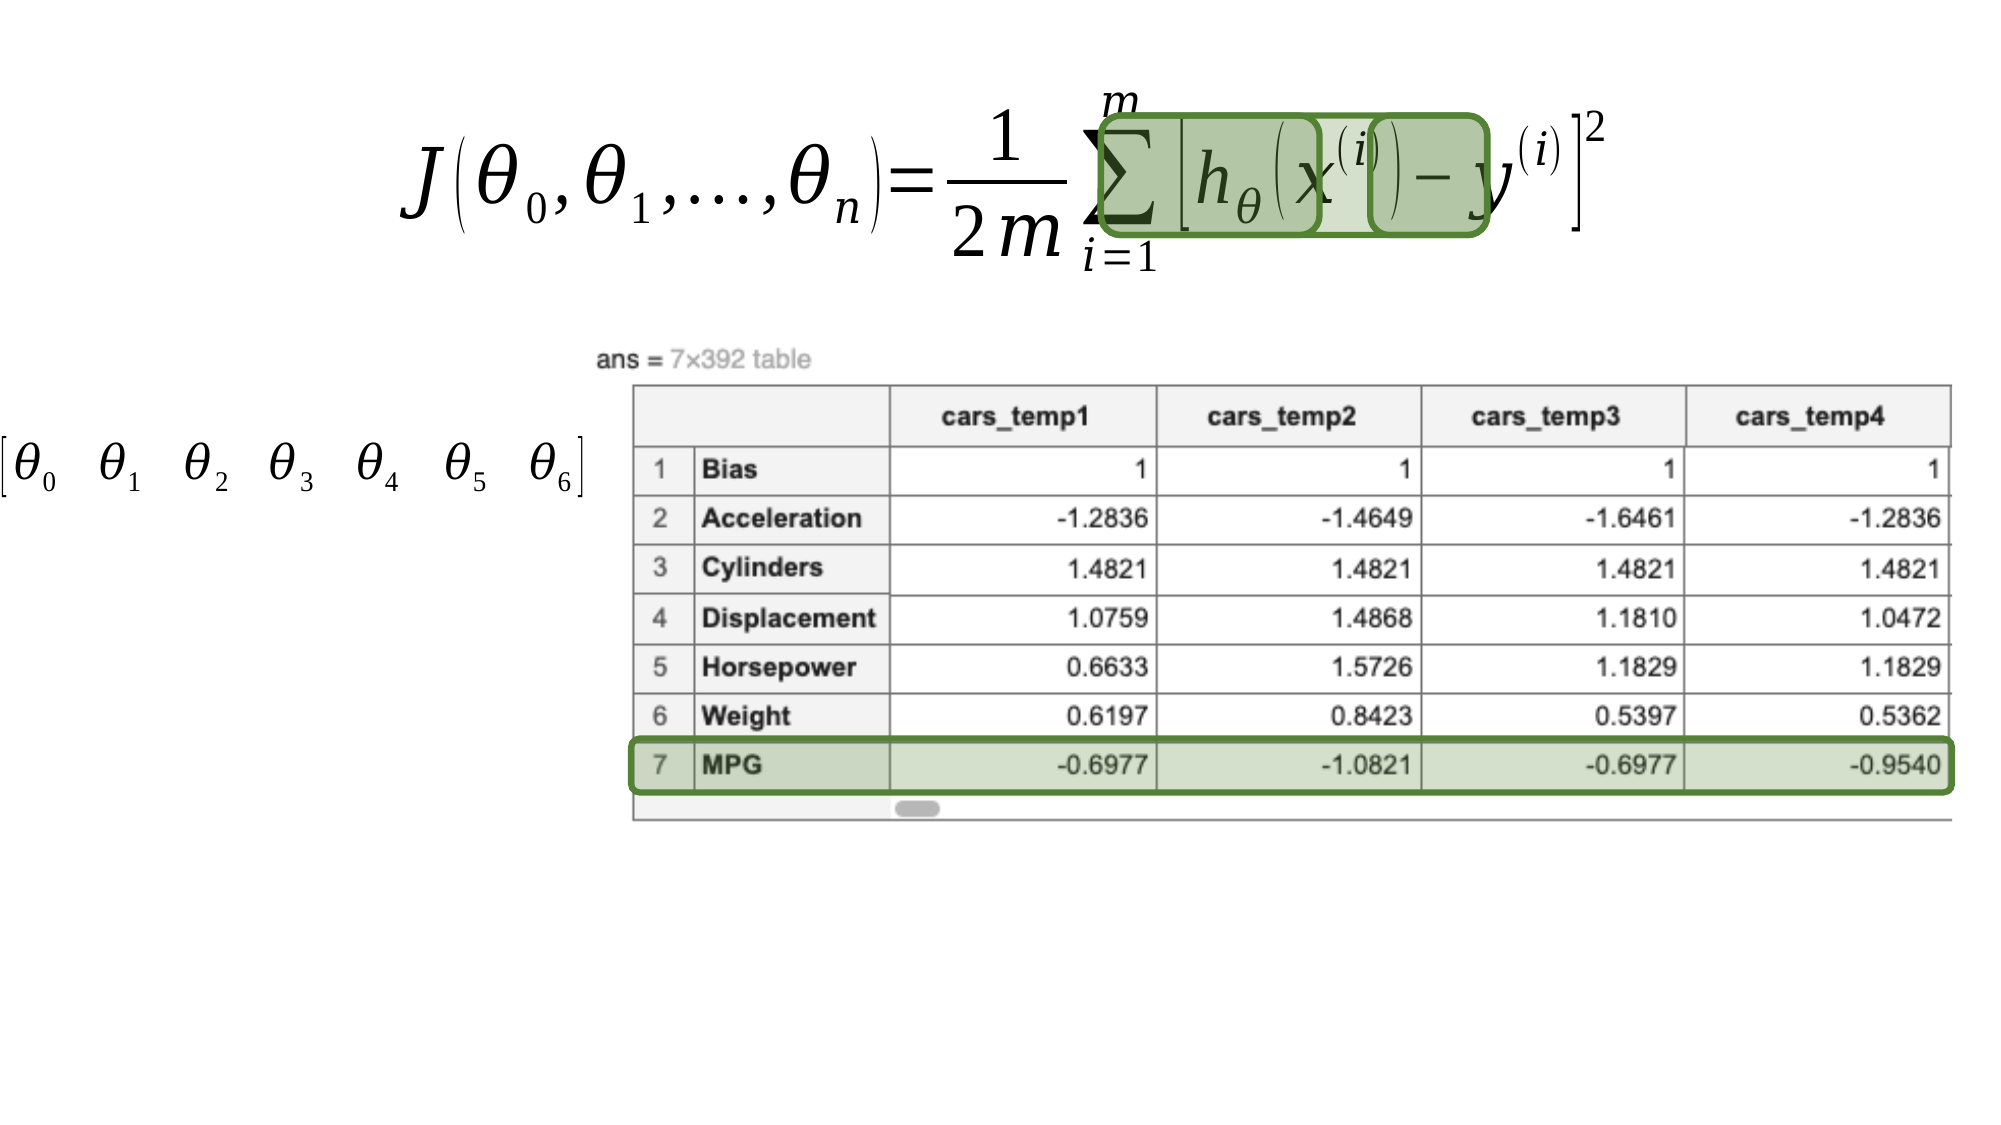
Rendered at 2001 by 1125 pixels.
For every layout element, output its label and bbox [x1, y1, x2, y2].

text_box [1099, 114, 1489, 237]
text_box [0, 334, 1953, 844]
